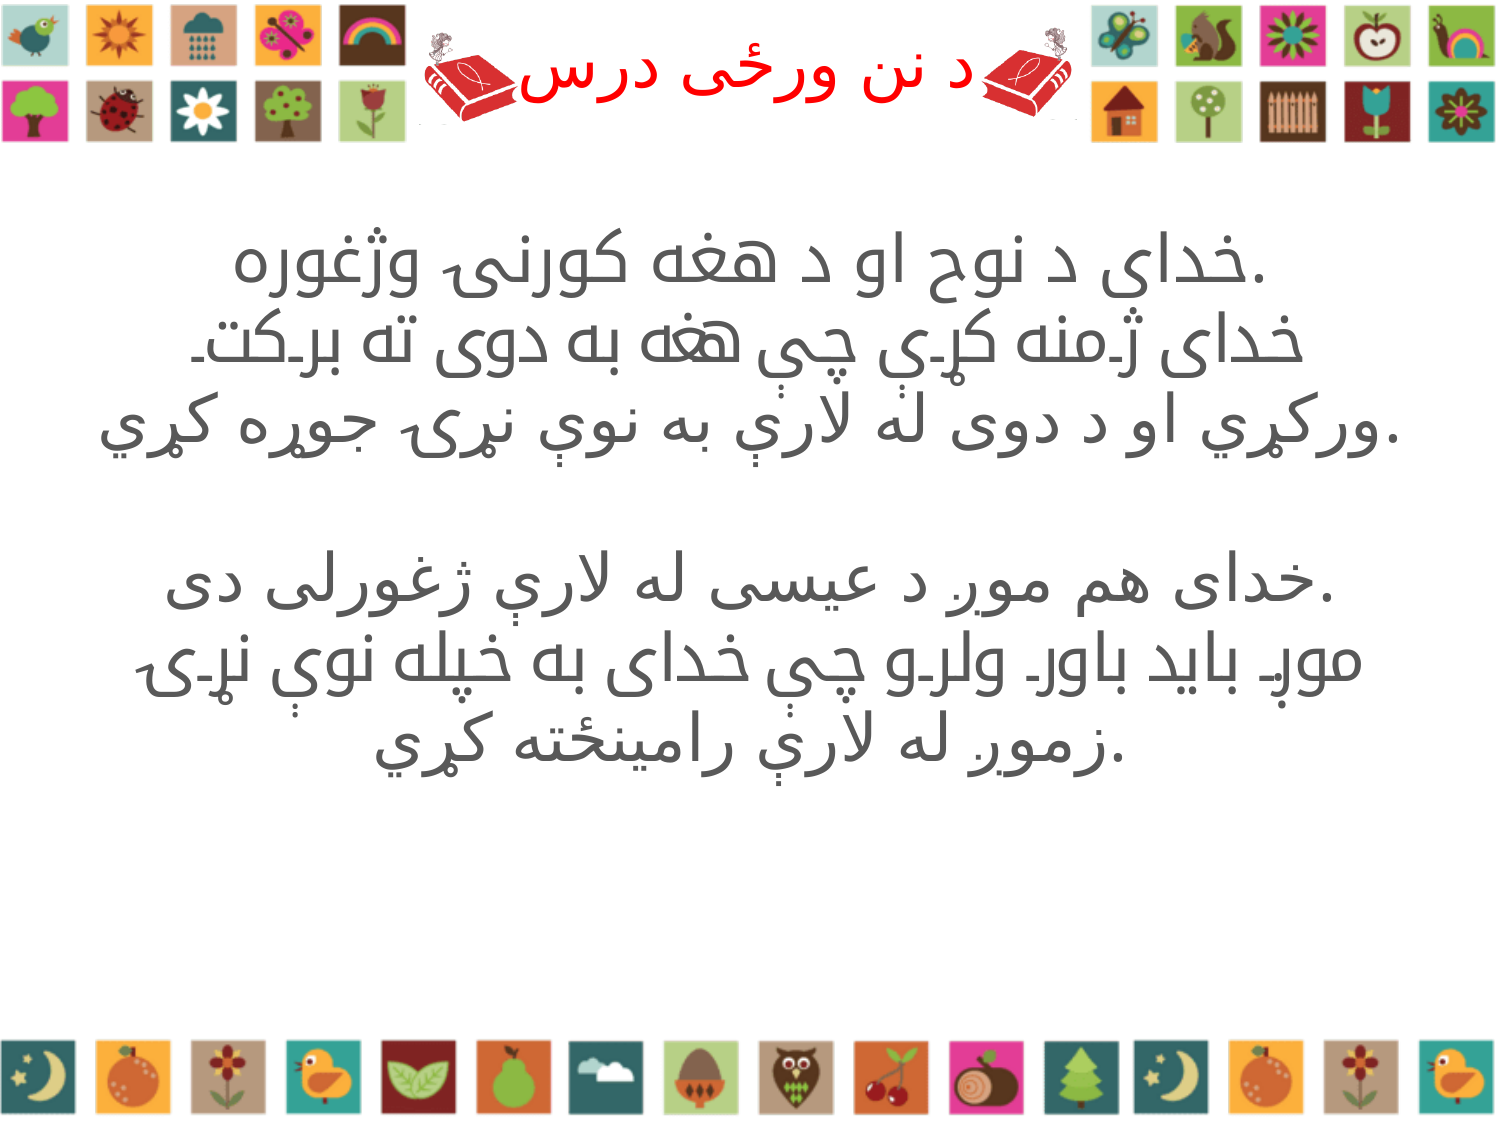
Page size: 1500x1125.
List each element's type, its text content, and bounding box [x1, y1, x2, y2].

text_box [0, 1028, 1500, 1118]
picture [0, 3, 550, 150]
text_box خدای د نوح او د هغه کورنۍ وژغوره. خدای ژمنه کړې چې هغه به دوی ته برکت ورکړي او د دوی له لارې به نوې نړۍ جوړه کړي. خدای هم موږ د عیسی له لارې ژغورلی دی. موږ باید باور ولرو چې خدای به خپله نوې نړۍ زموږ له لارې رامینځته کړي. [76, 208, 1424, 783]
picture [950, 3, 1500, 150]
text_box د نن ورځی درس [425, 13, 948, 109]
